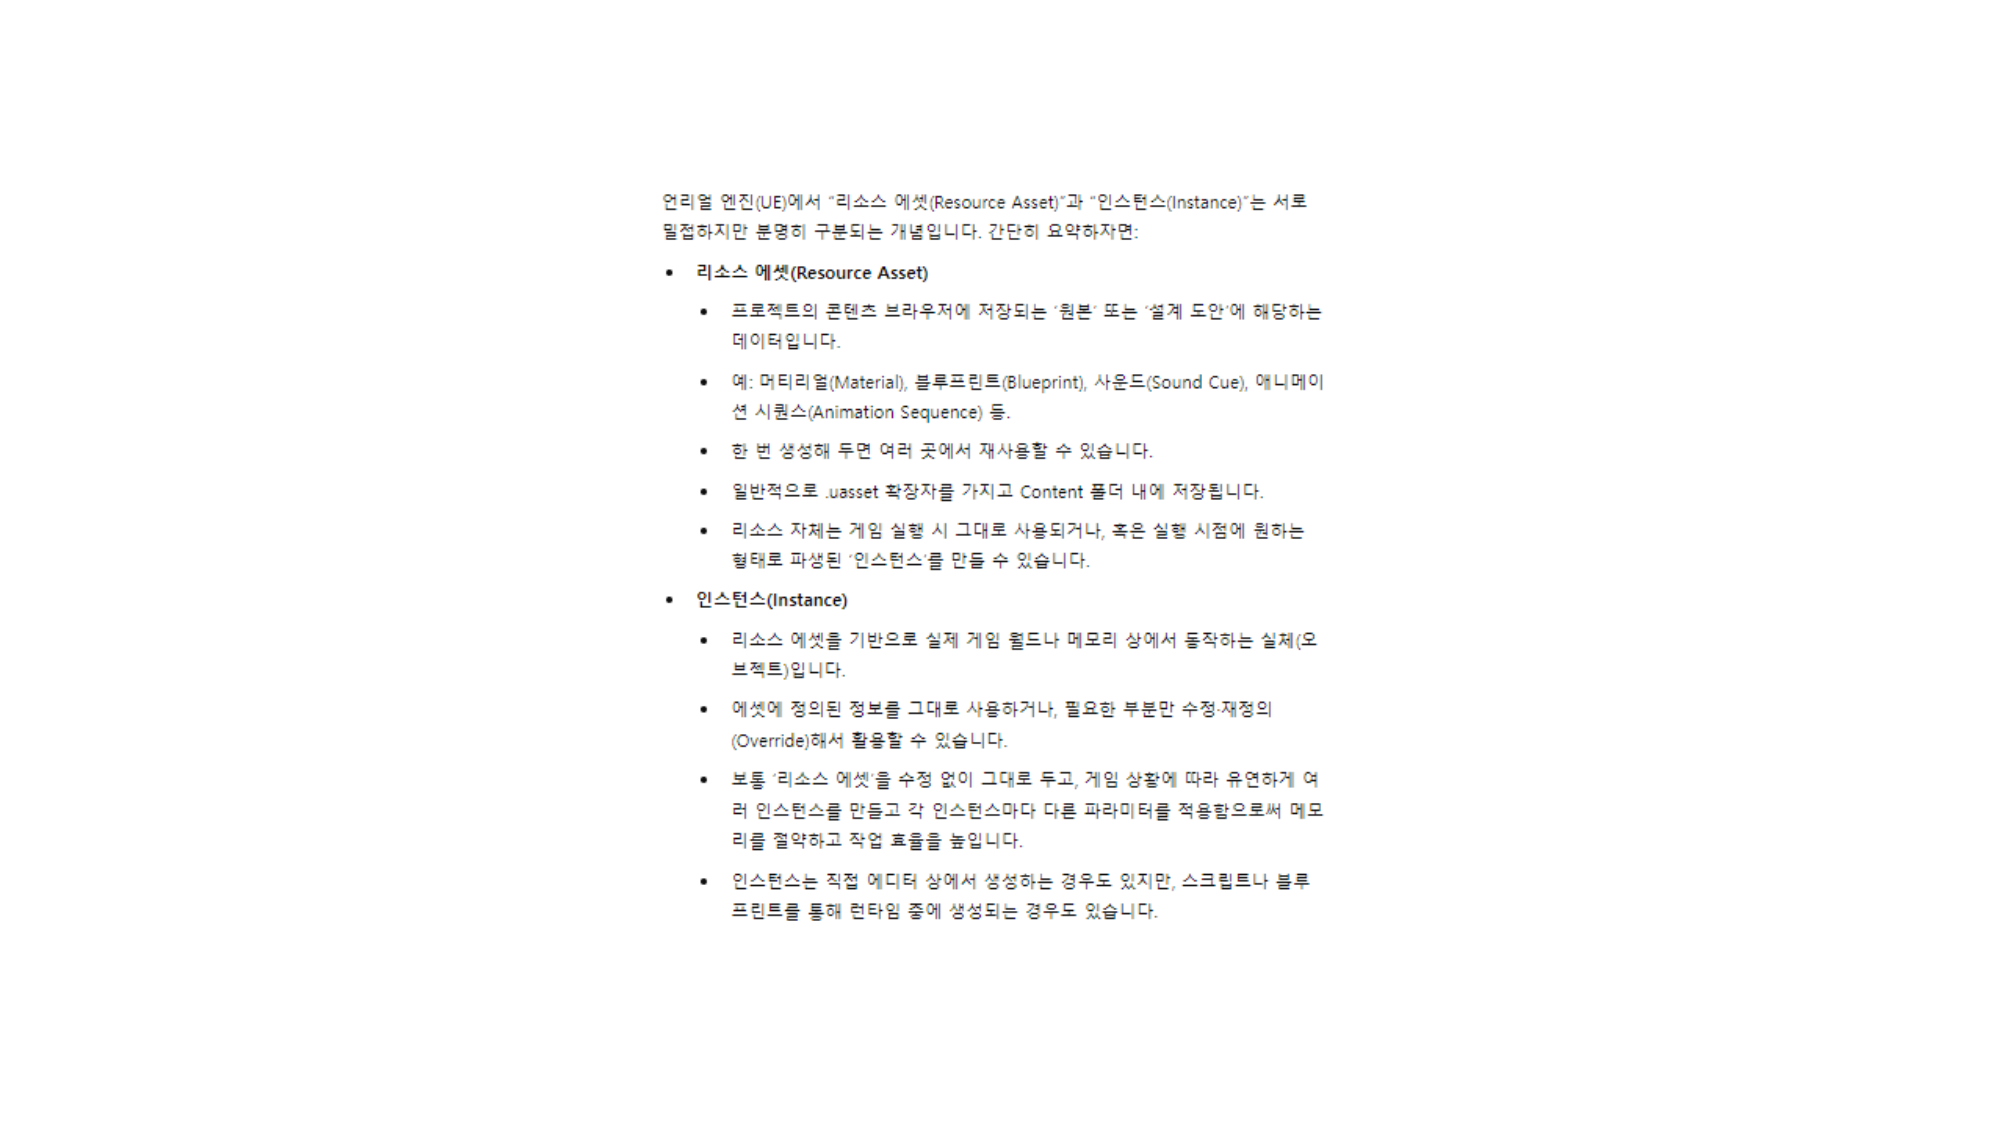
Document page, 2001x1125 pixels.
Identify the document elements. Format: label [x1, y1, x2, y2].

picture [632, 179, 1368, 946]
